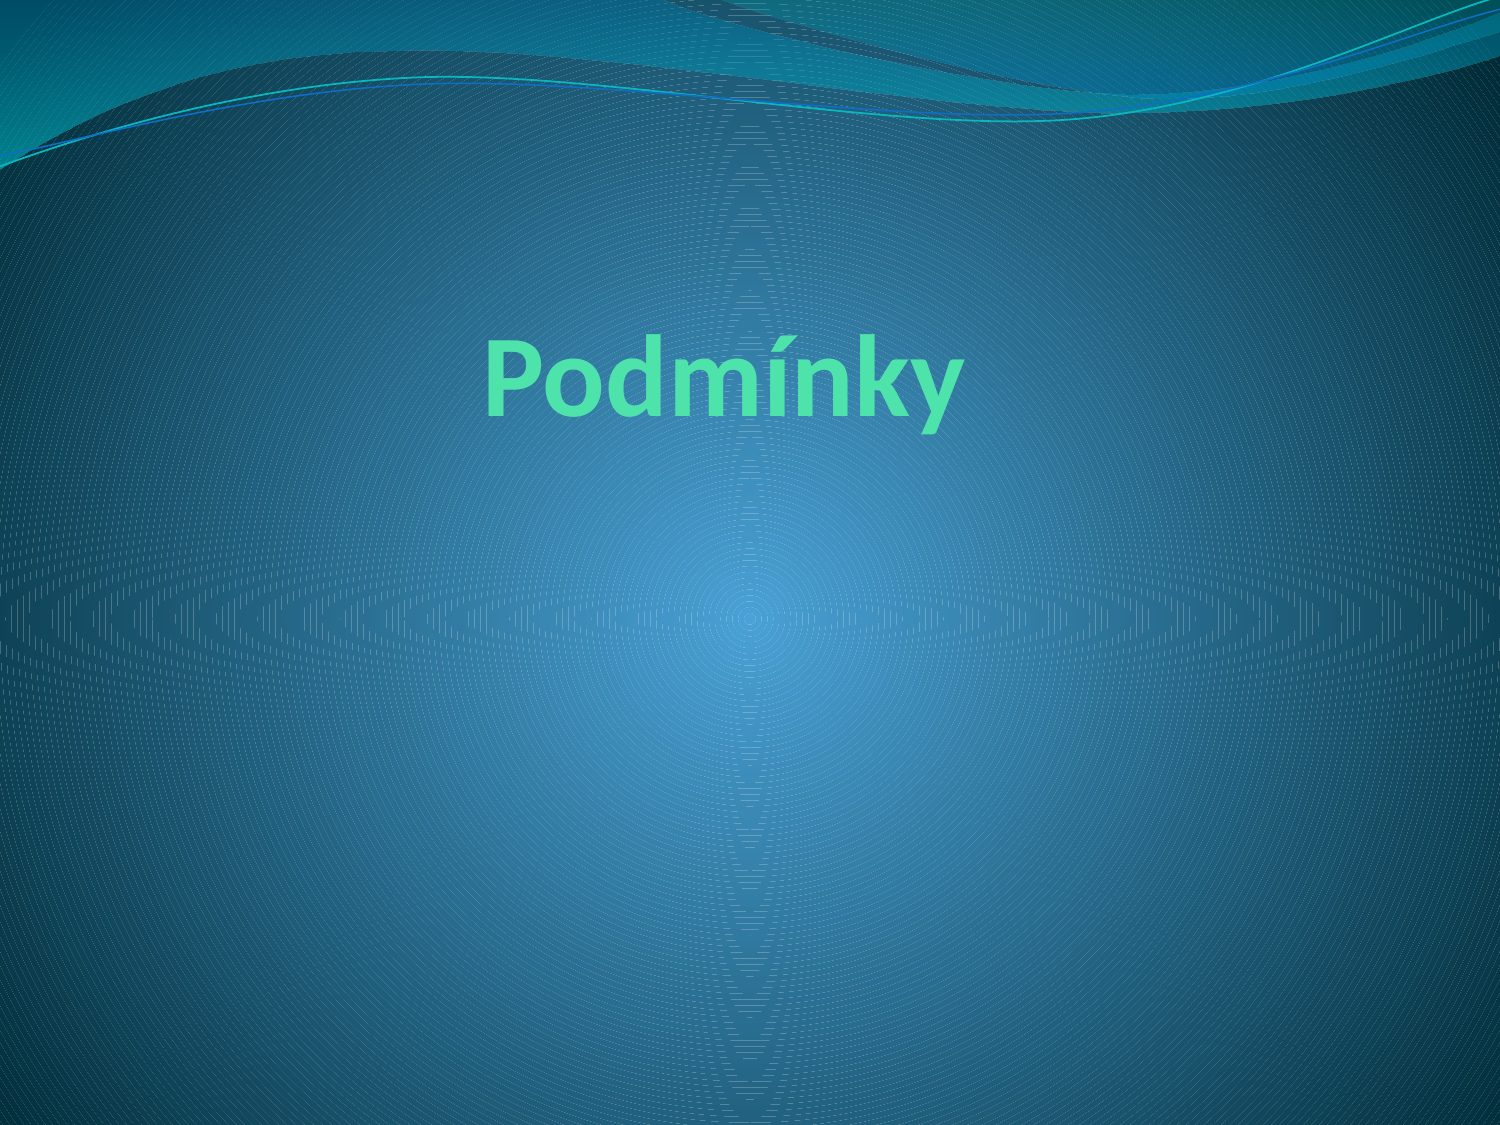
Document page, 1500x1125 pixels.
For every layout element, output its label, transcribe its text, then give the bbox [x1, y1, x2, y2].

title Podmínky [86, 216, 1362, 440]
